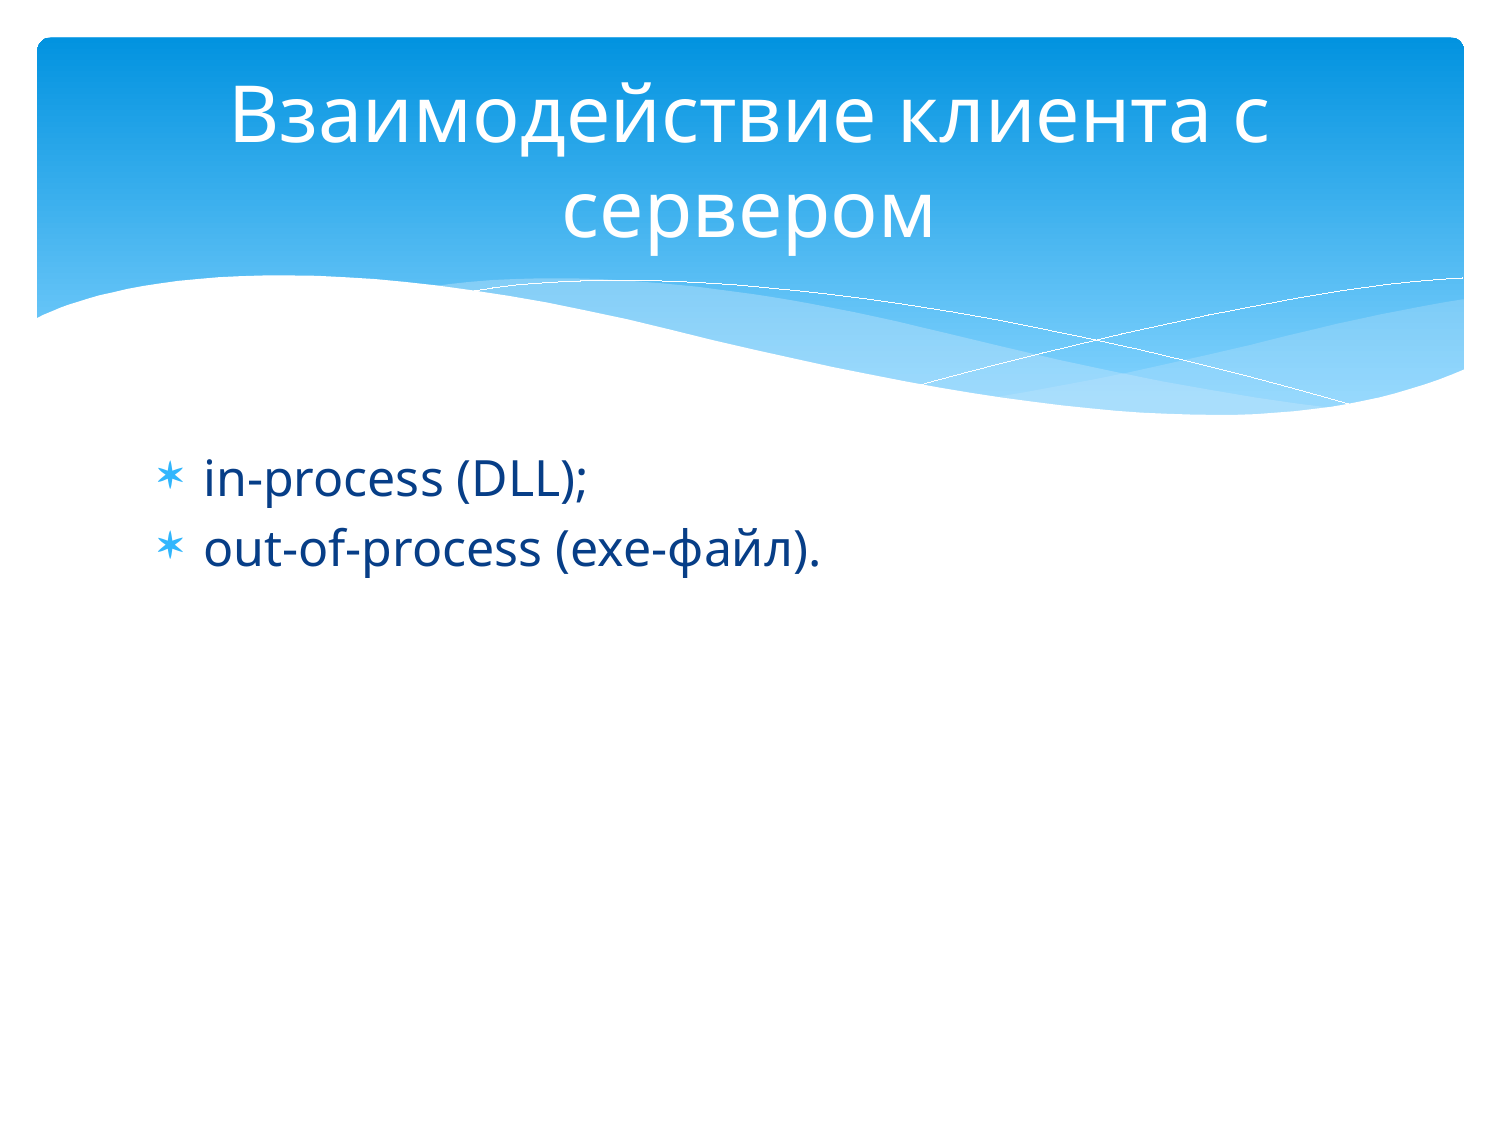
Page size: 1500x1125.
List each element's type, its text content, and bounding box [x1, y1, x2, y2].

list in-process (DLL); out-of-process (exe-файл). [143, 438, 1359, 1005]
title Взаимодействие клиента с сервером [75, 55, 1425, 261]
